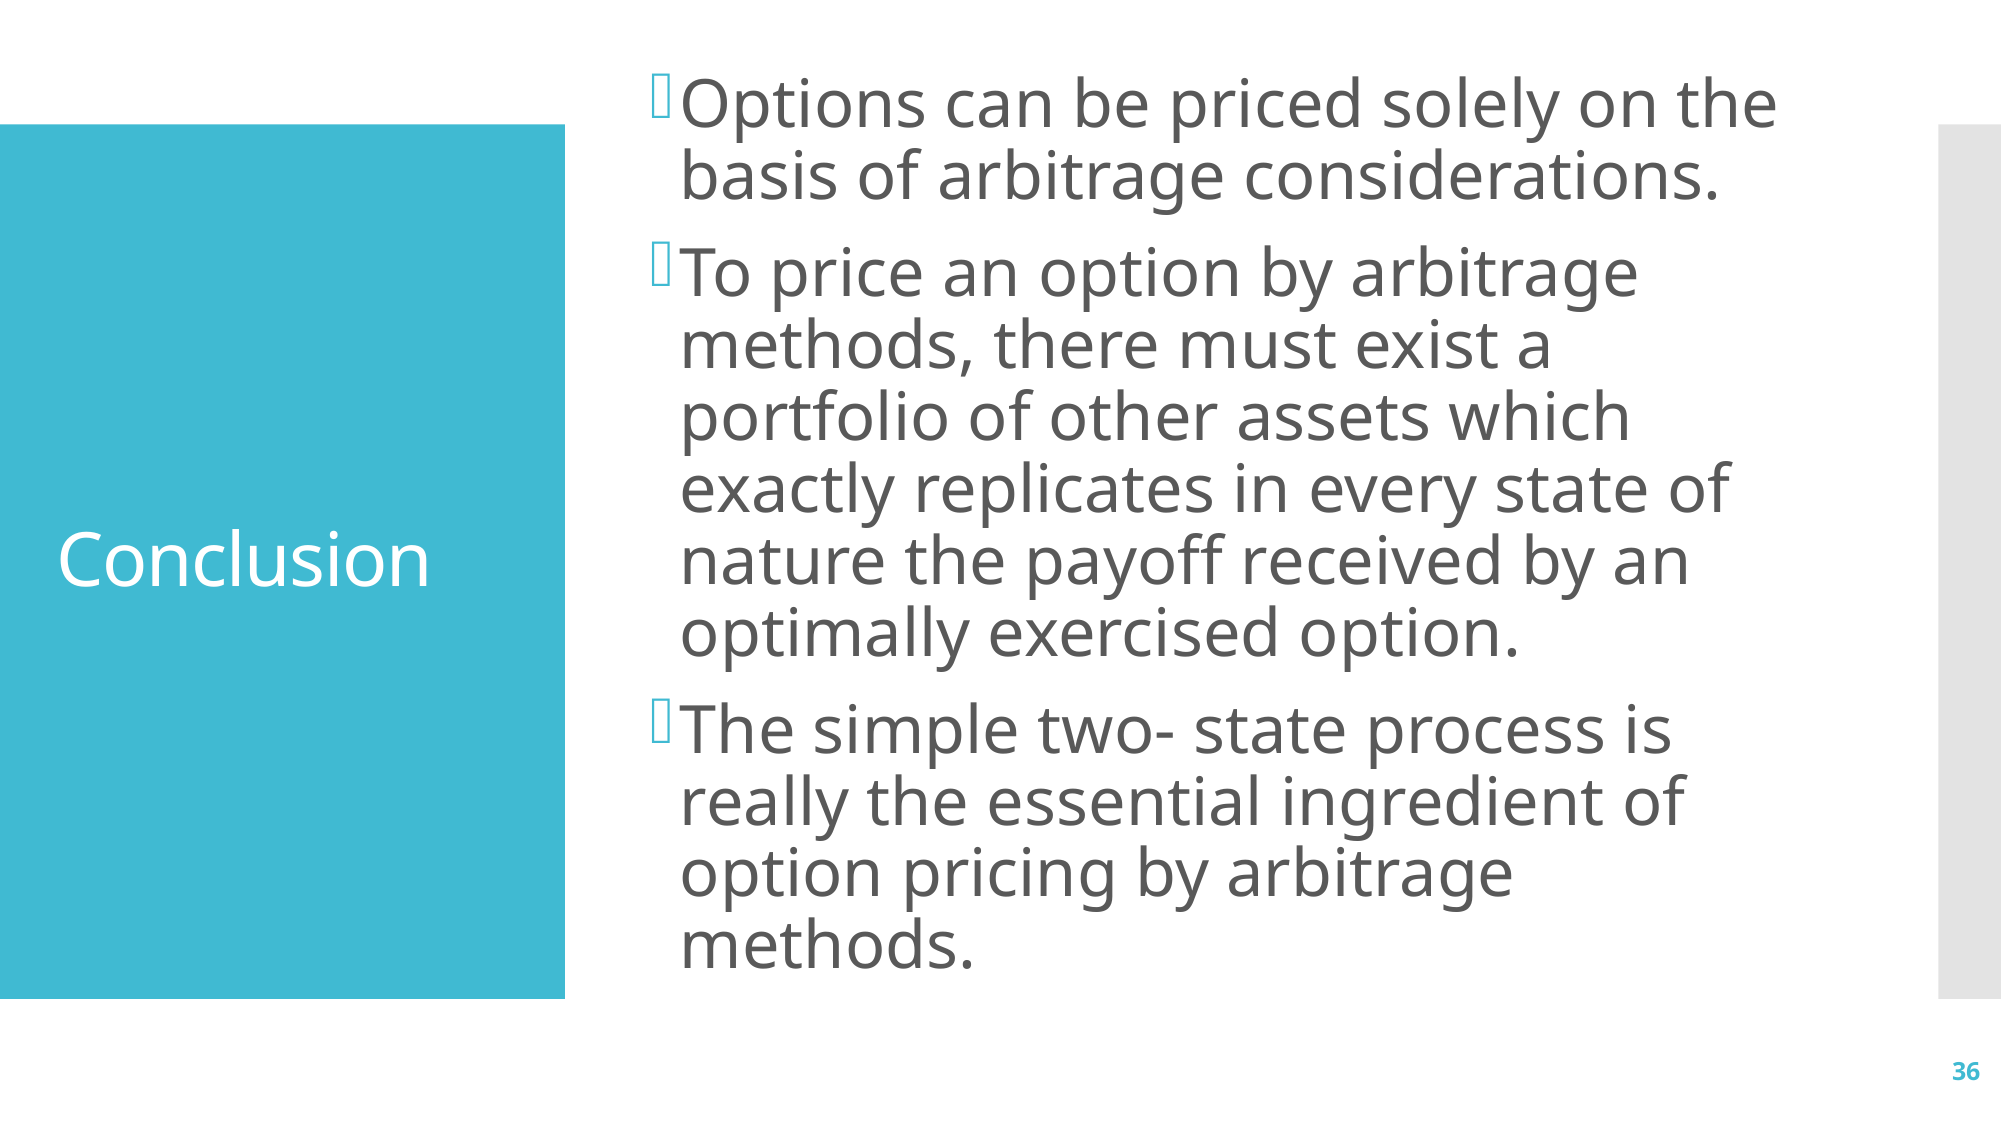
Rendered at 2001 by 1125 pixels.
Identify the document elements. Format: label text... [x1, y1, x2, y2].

title Conclusion [41, 184, 525, 940]
list Options can be priced solely on the basis of arbitrage considerations. To price an option by arbitrage methods, there must exist a portfolio of other assets which exactly replicates in every state of nature the payoff received by an optimally exercised option. The simple two- state process is really the essential ingredient of option pricing by arbitrage methods. [634, 141, 1835, 982]
slide_number 36 [1744, 1042, 1996, 1103]
